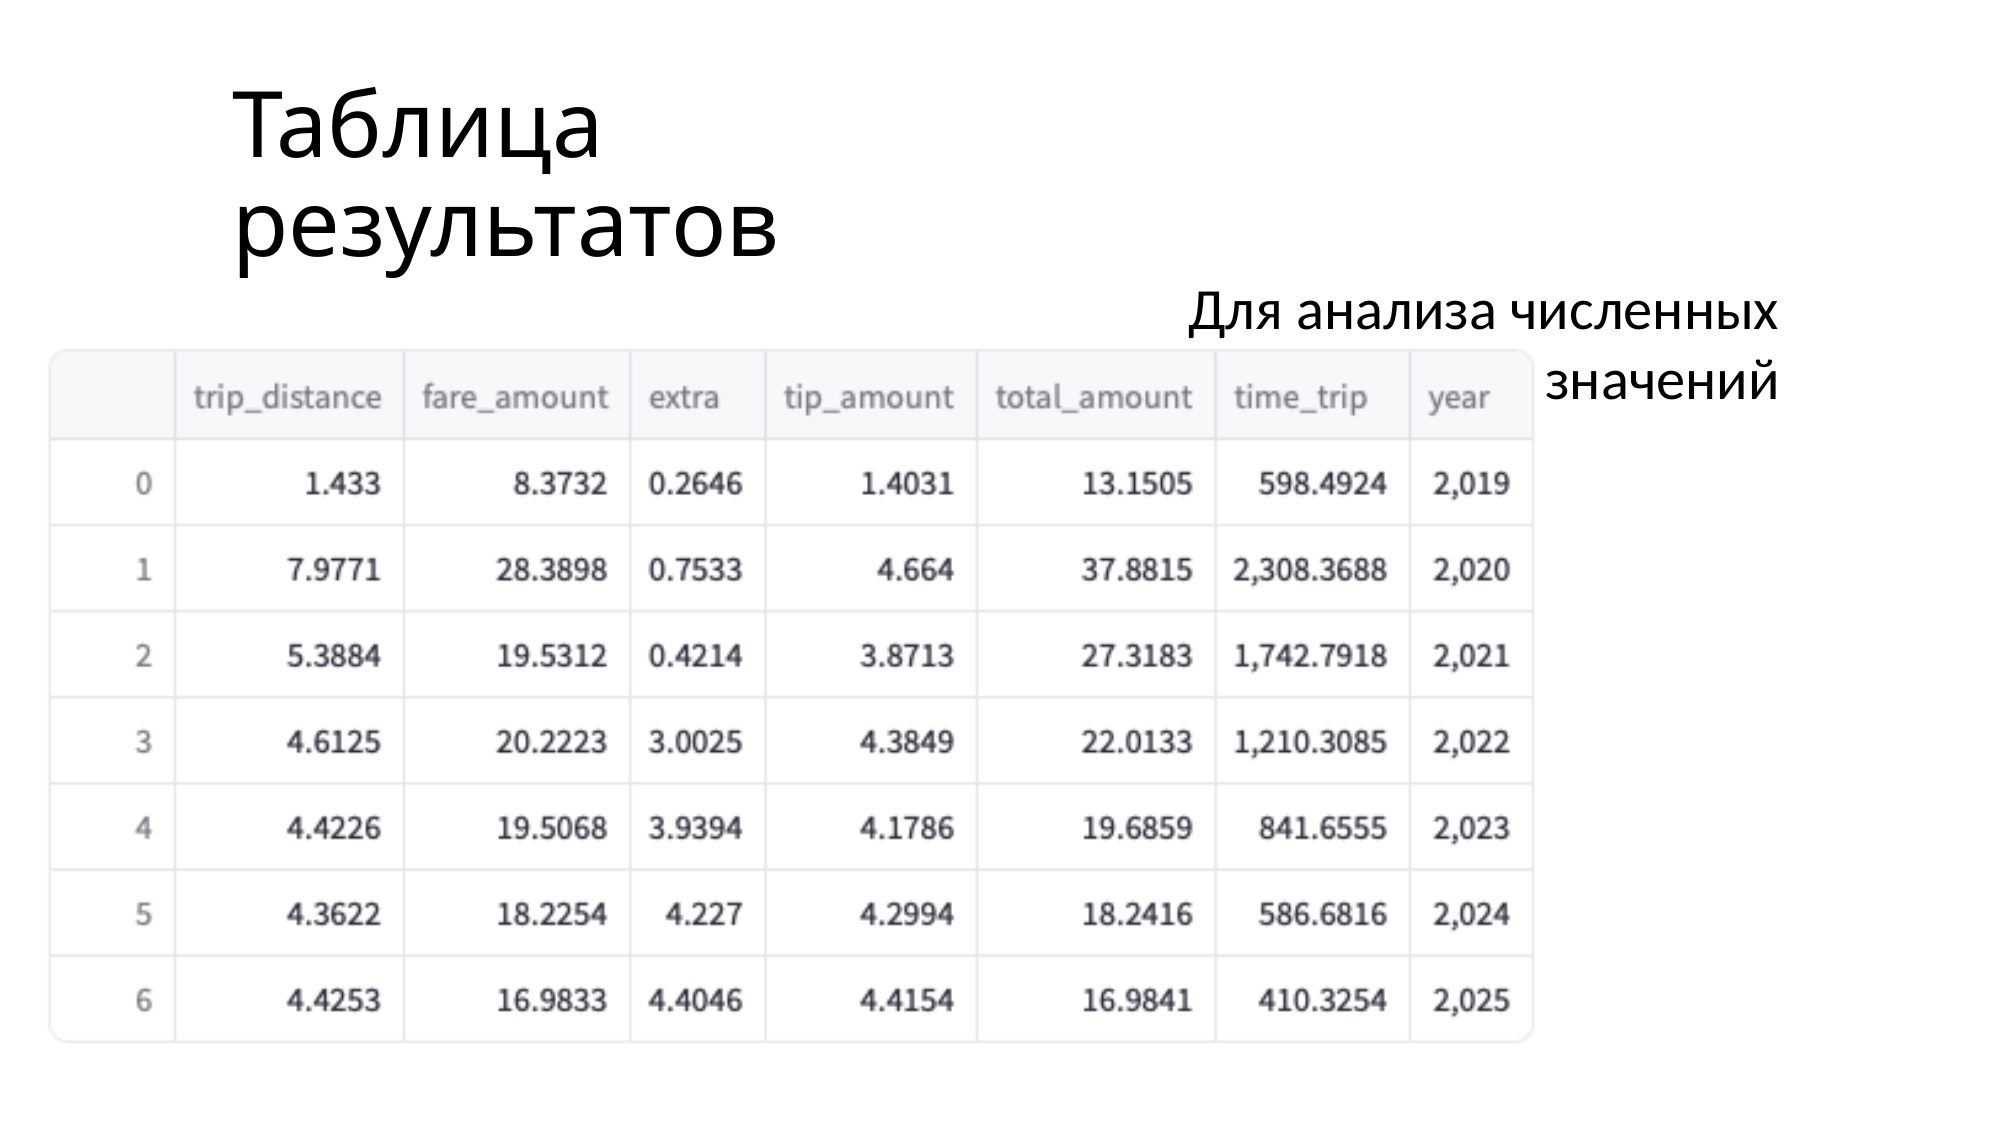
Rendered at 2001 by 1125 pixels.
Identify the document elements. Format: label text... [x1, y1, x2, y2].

title Таблица результатов [217, 68, 1146, 286]
picture [0, 308, 1658, 1125]
text_box Для анализа численных значений [1080, 263, 1795, 419]
